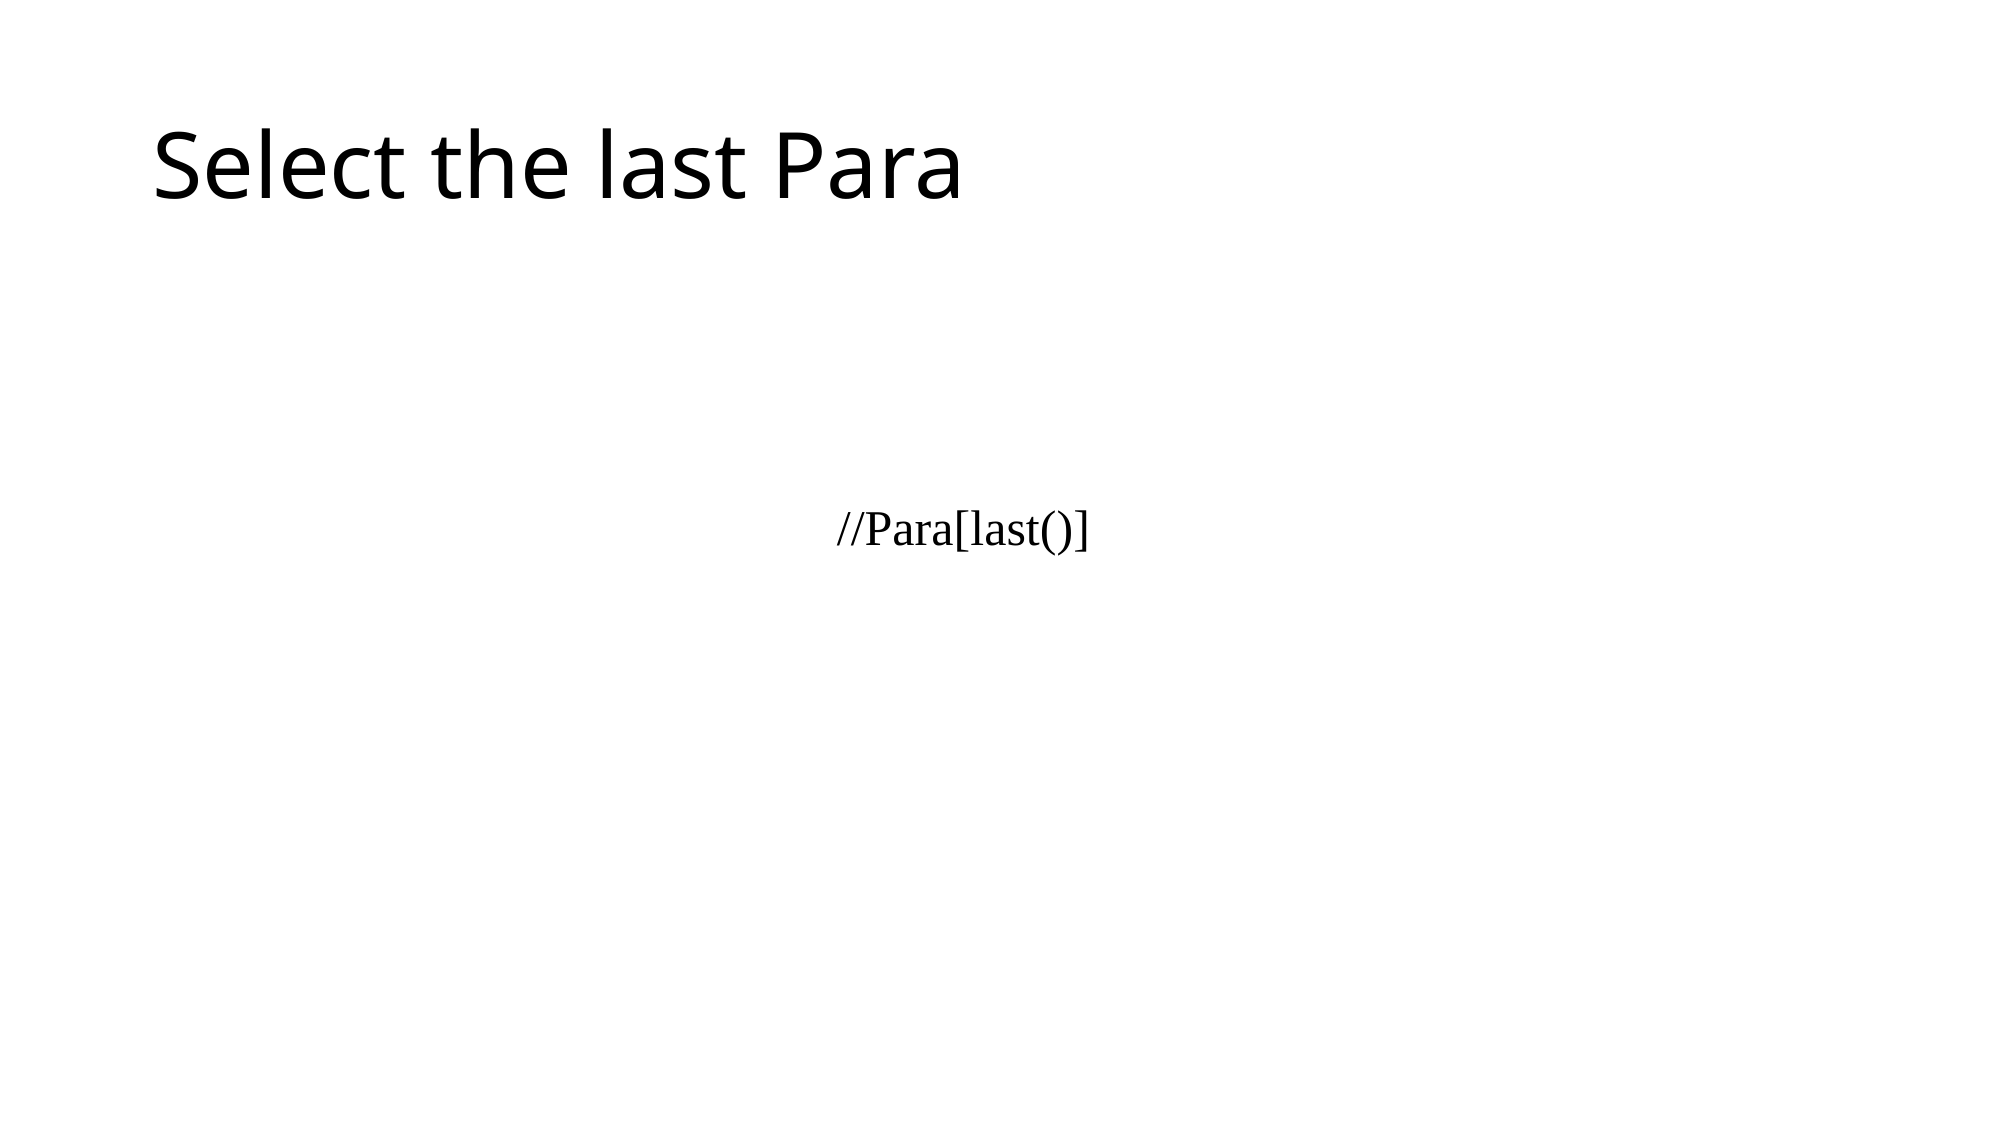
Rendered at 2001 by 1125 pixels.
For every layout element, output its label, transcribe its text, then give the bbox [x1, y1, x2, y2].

text_box //Para[last()] [822, 487, 1106, 563]
title Select the last Para [137, 59, 1863, 278]
